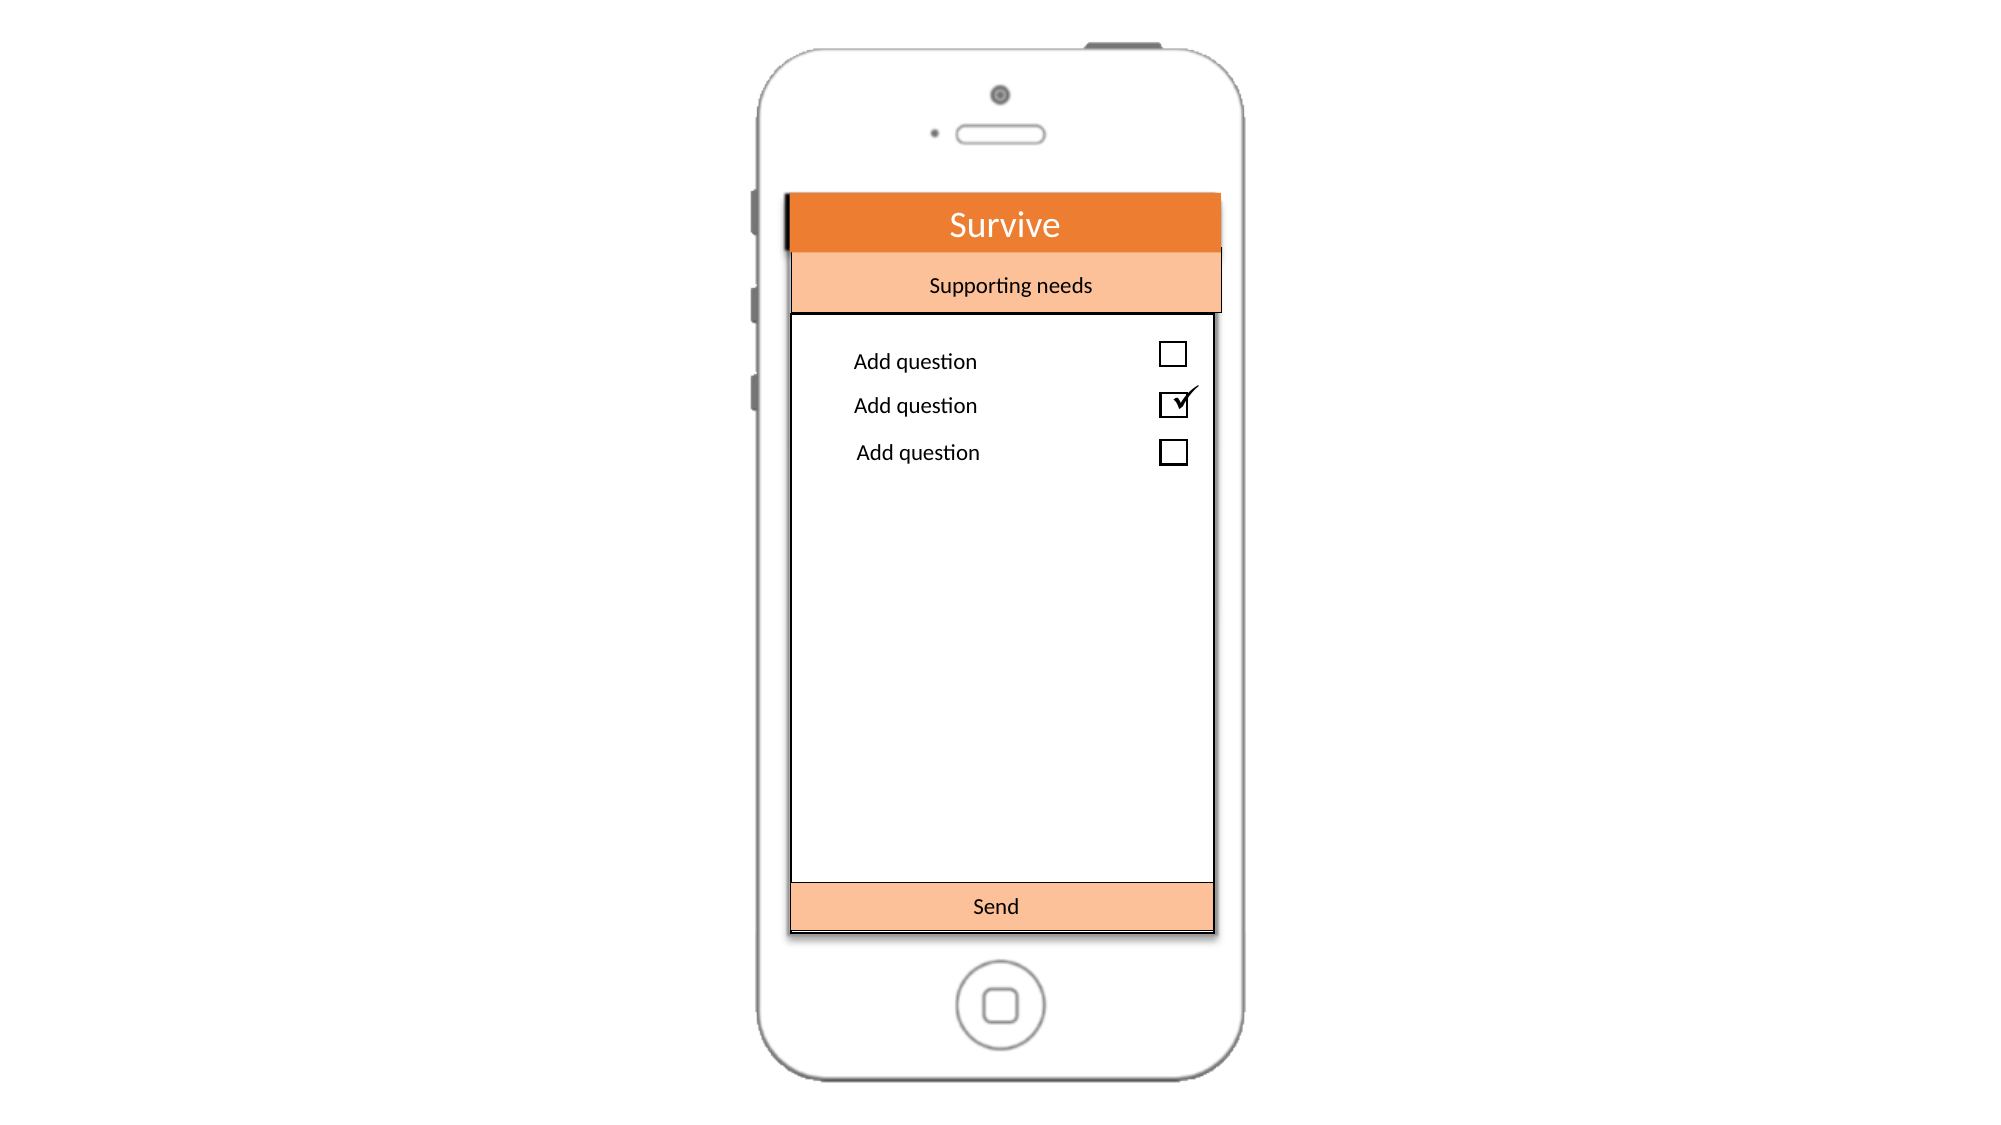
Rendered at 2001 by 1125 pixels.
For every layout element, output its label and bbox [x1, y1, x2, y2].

picture [745, 39, 1254, 1086]
